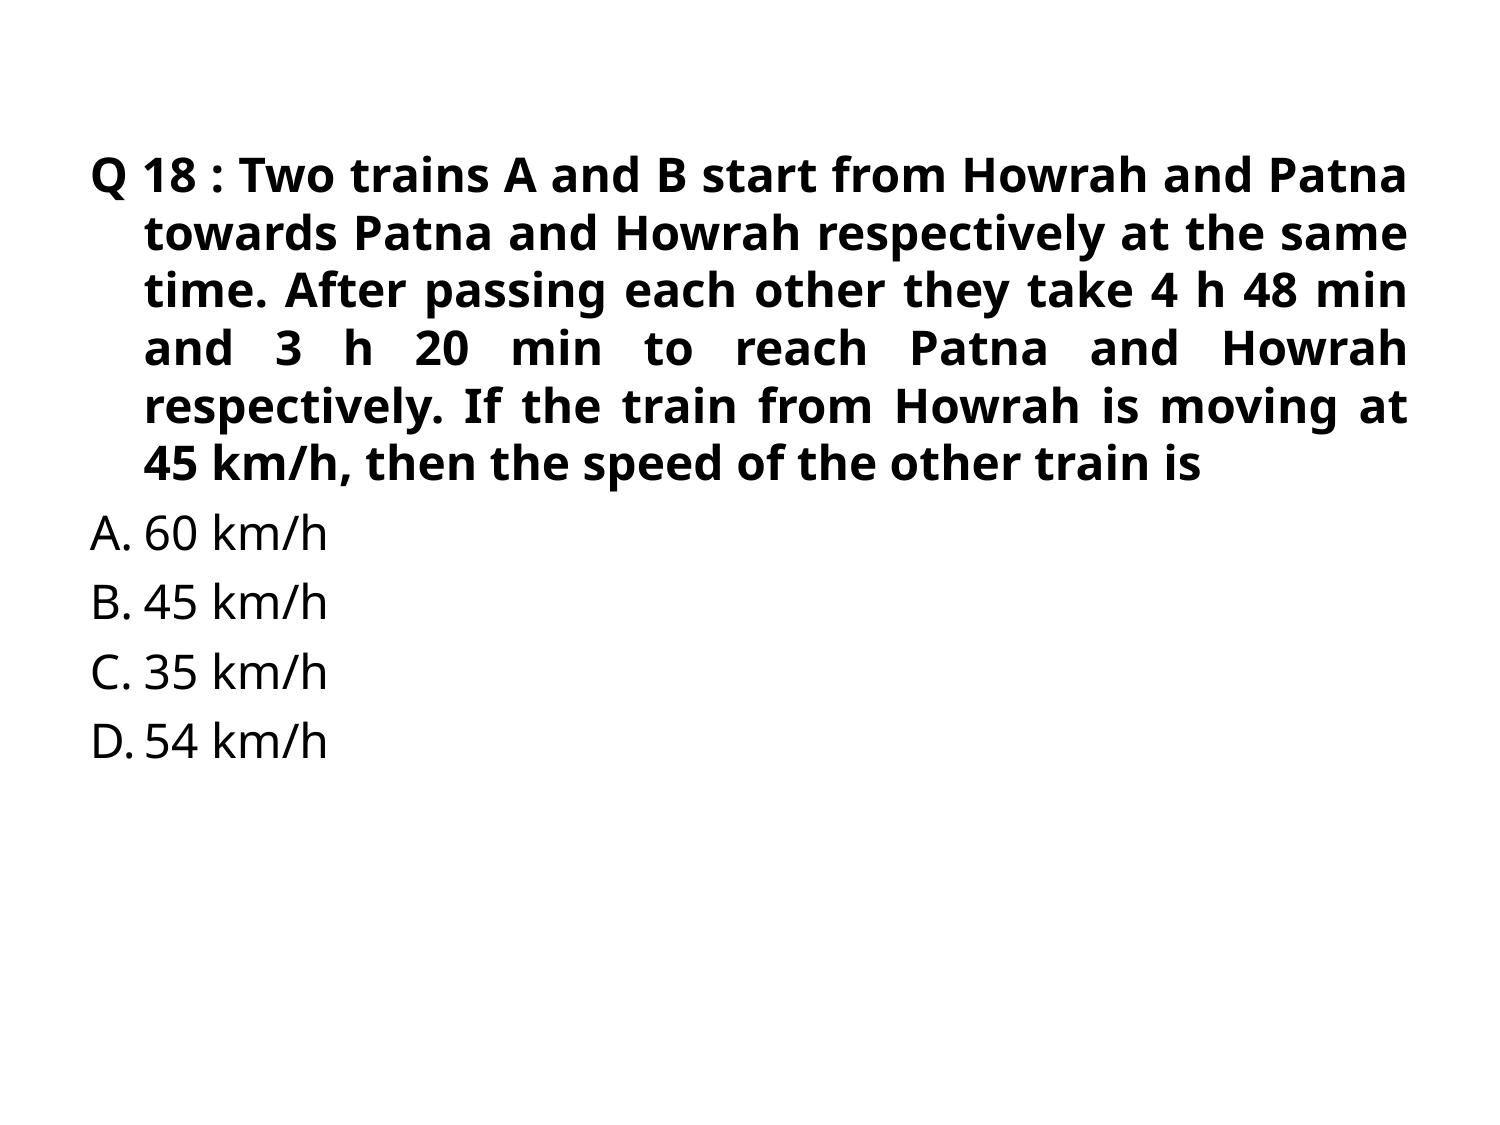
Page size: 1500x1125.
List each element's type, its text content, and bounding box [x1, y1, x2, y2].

text_box Q 18 : Two trains A and B start from Howrah and Patna towards Patna and Howrah respectively at the same time. After passing each other they take 4 h 48 min and 3 h 20 min to reach Patna and Howrah respectively. If the train from Howrah is moving at 45 km/h, then the speed of the other train is 60 km/h 45 km/h 35 km/h 54 km/h [74, 137, 1425, 813]
